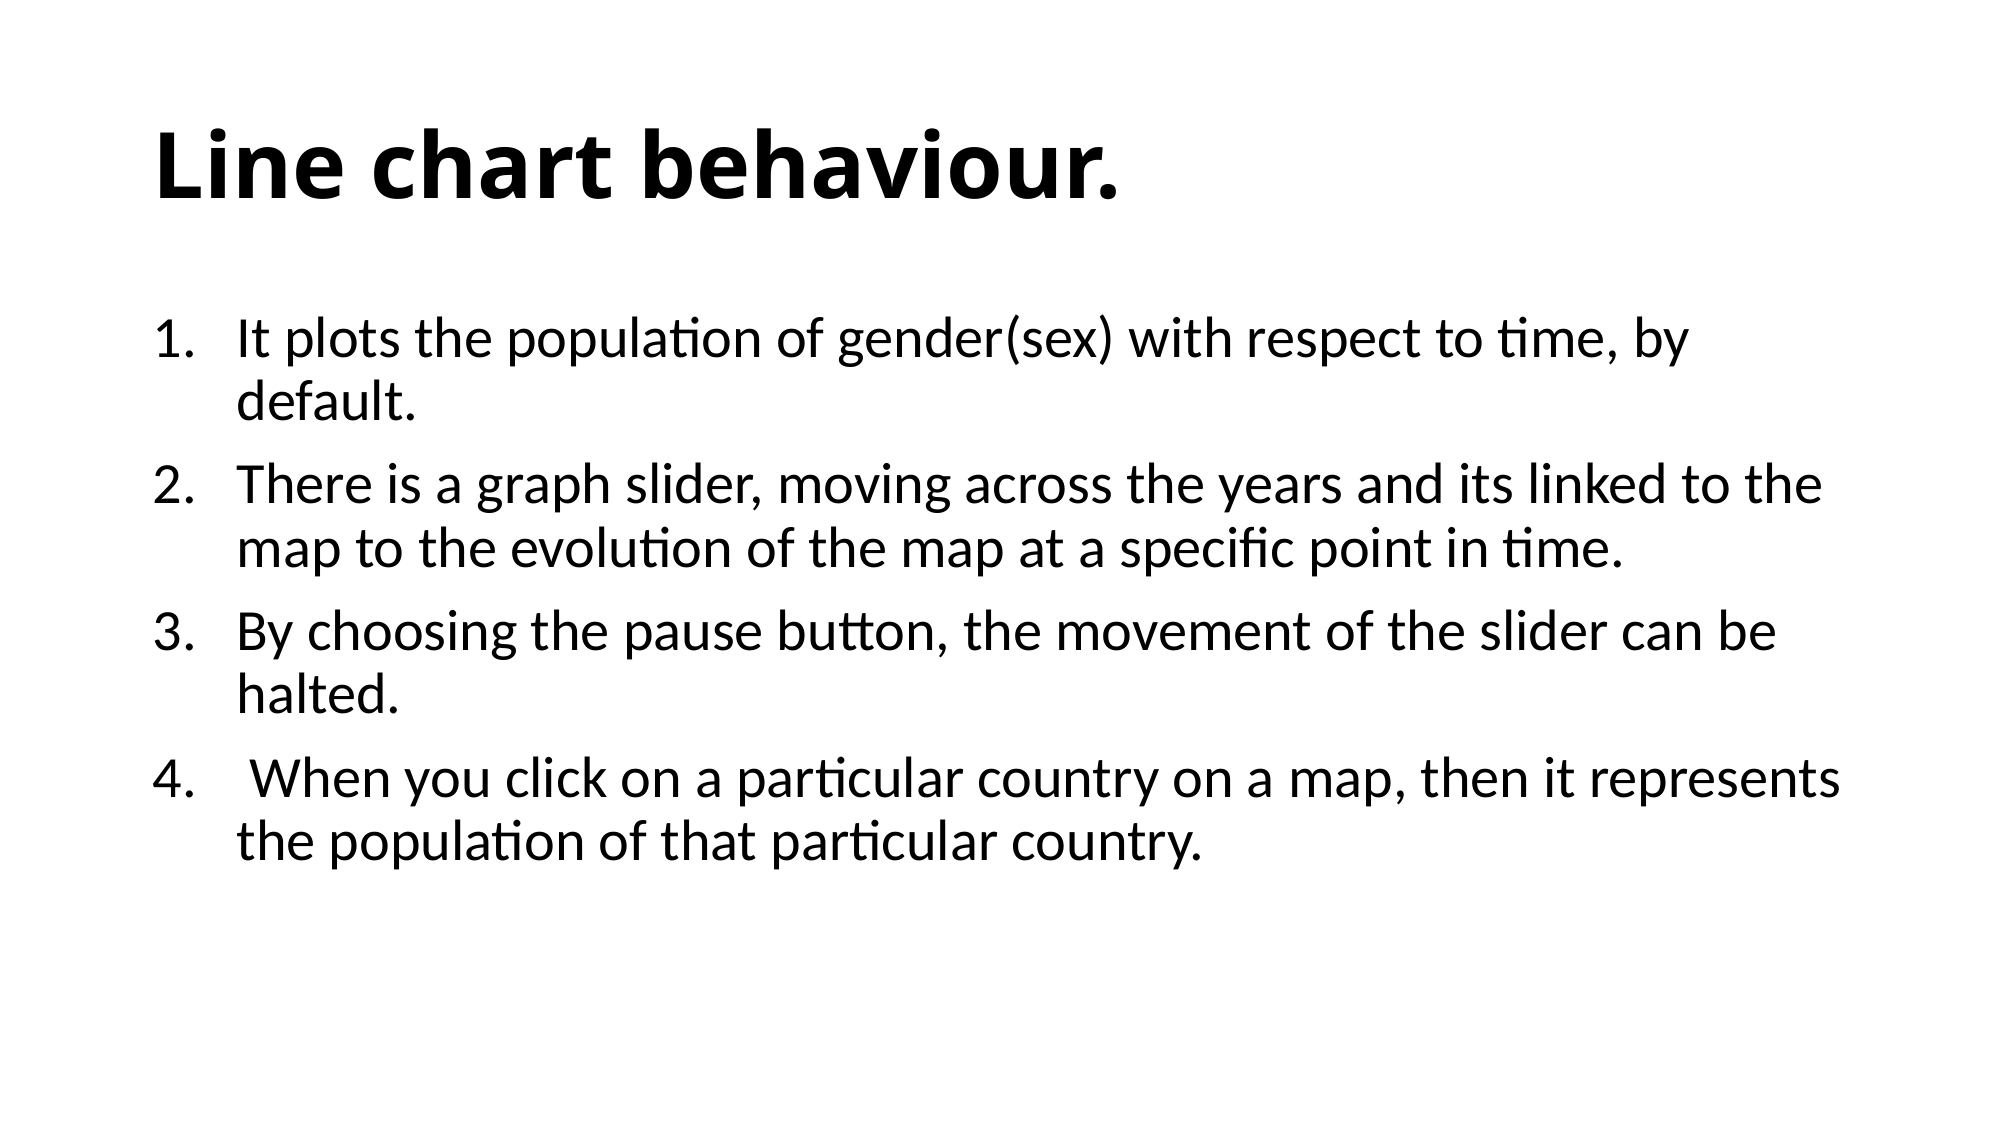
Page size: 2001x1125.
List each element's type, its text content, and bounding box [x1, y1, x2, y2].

title Line chart behaviour. [137, 59, 1863, 278]
list It plots the population of gender(sex) with respect to time, by default. There is a graph slider, moving across the years and its linked to the map to the evolution of the map at a specific point in time. By choosing the pause button, the movement of the slider can be halted. When you click on a particular country on a map, then it represents the population of that particular country. [137, 299, 1863, 1014]
